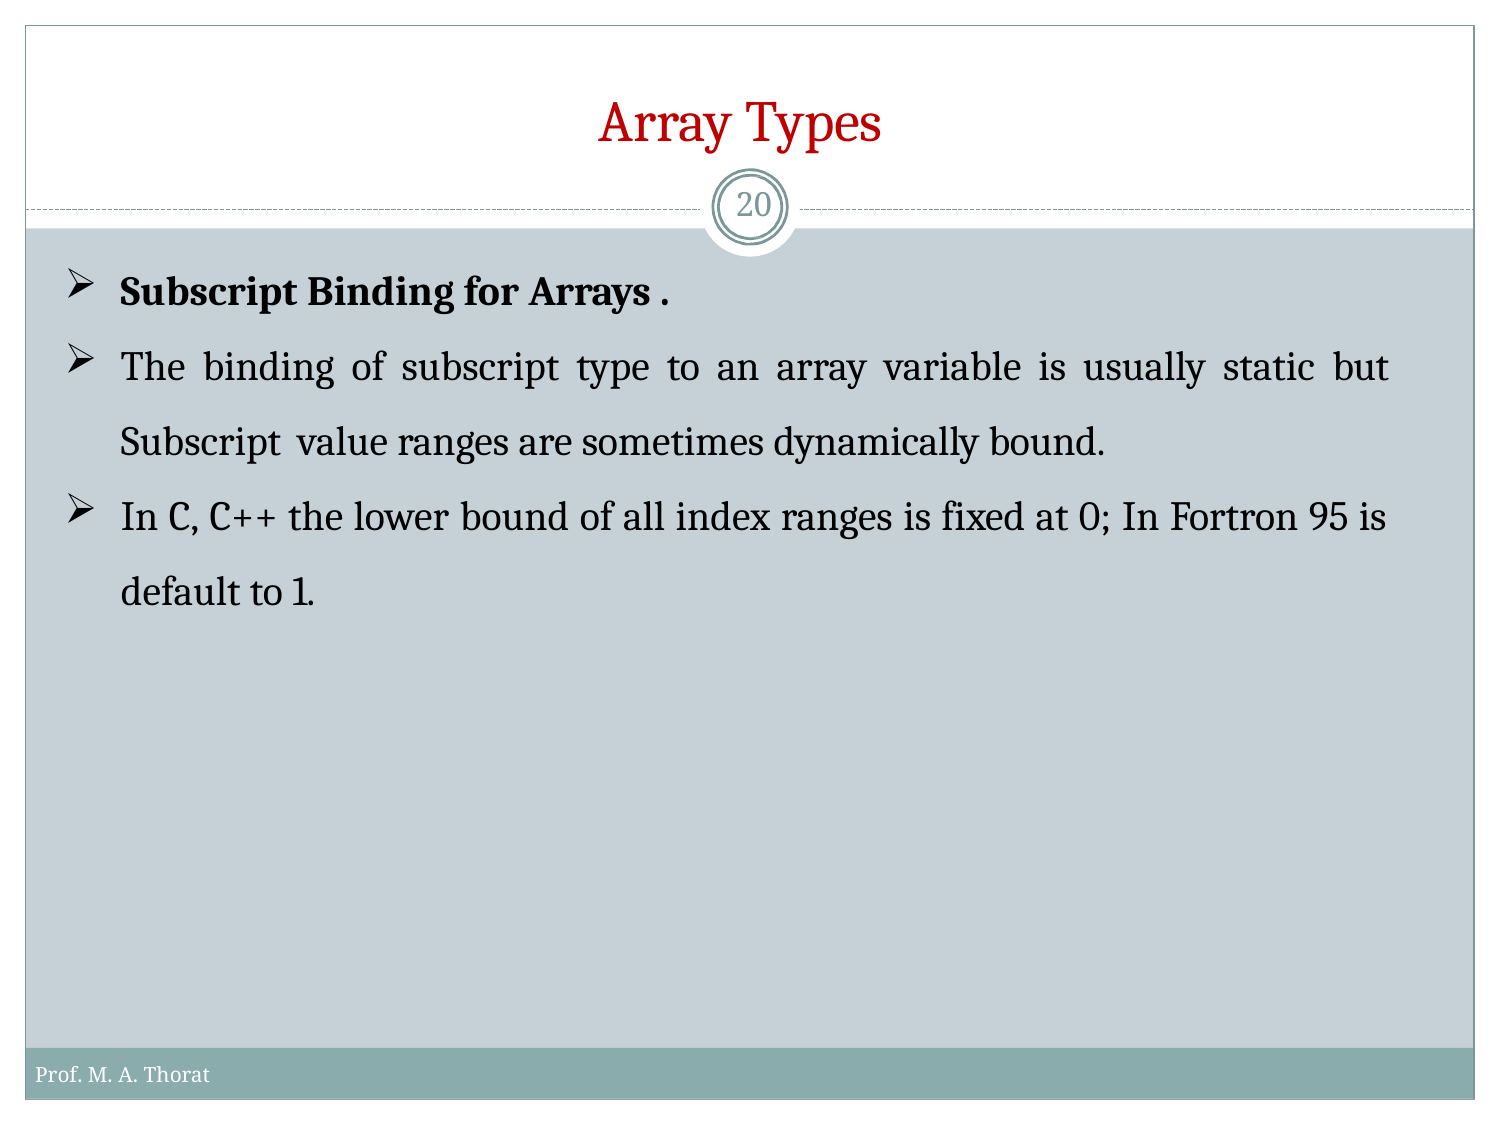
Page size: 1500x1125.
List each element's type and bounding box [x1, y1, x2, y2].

text_box [0, 0, 1500, 1125]
